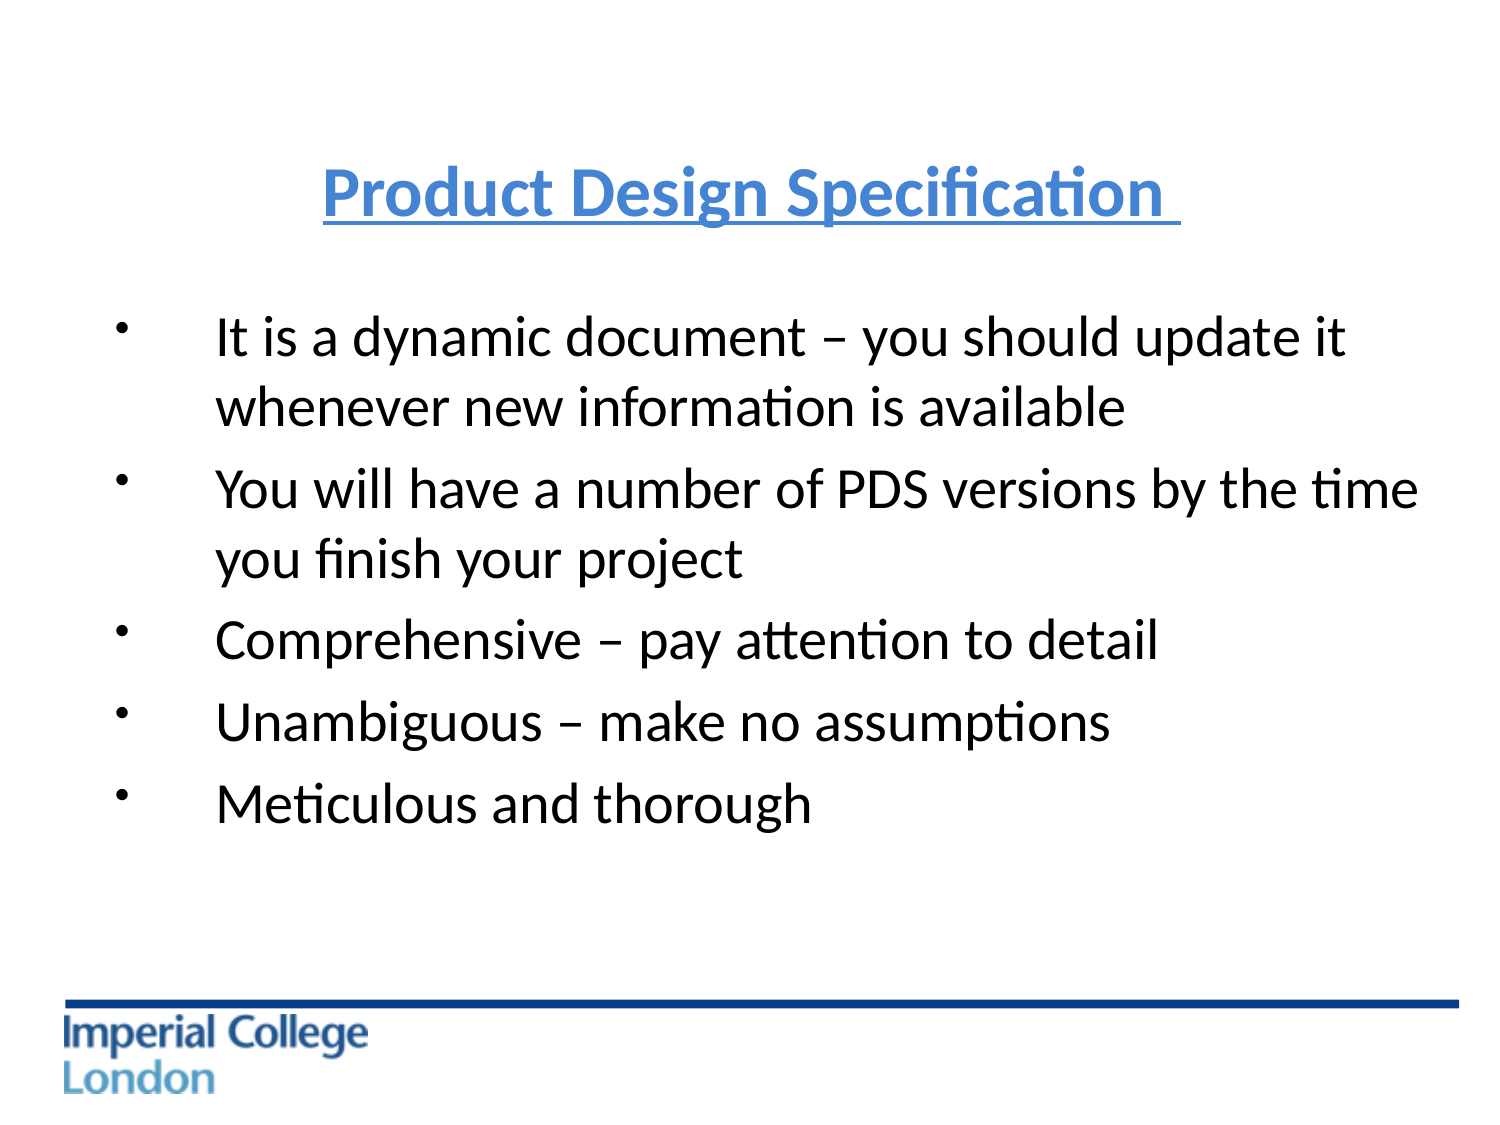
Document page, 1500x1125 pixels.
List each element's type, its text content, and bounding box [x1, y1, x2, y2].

picture [64, 1014, 368, 1094]
text_box It is a dynamic document – you should update it whenever new information is available You will have a number of PDS versions by the time you finish your project Comprehensive – pay attention to detail Unambiguous – make no assumptions Meticulous and thorough [100, 290, 1476, 953]
title Product Design Specification [76, 137, 1427, 325]
